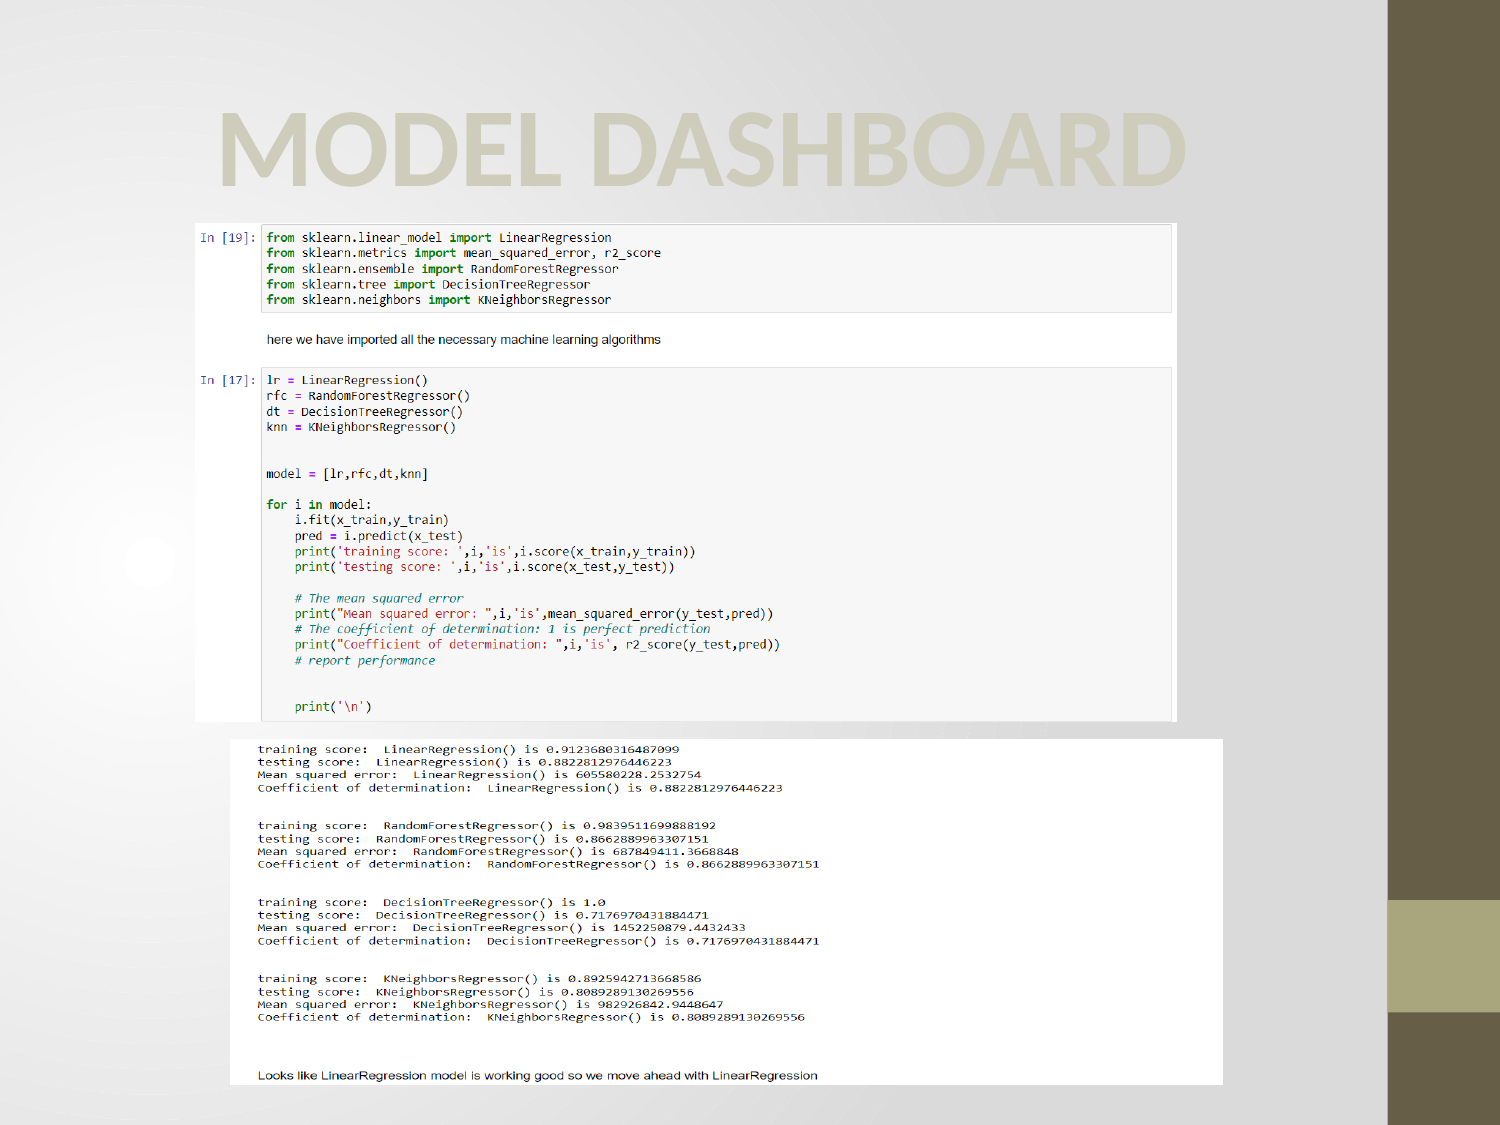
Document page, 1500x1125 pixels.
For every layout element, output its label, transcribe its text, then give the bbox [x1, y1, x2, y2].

text_box MODEL DASHBOARD [200, 66, 1205, 217]
picture [195, 222, 1177, 723]
picture [229, 739, 1223, 1085]
